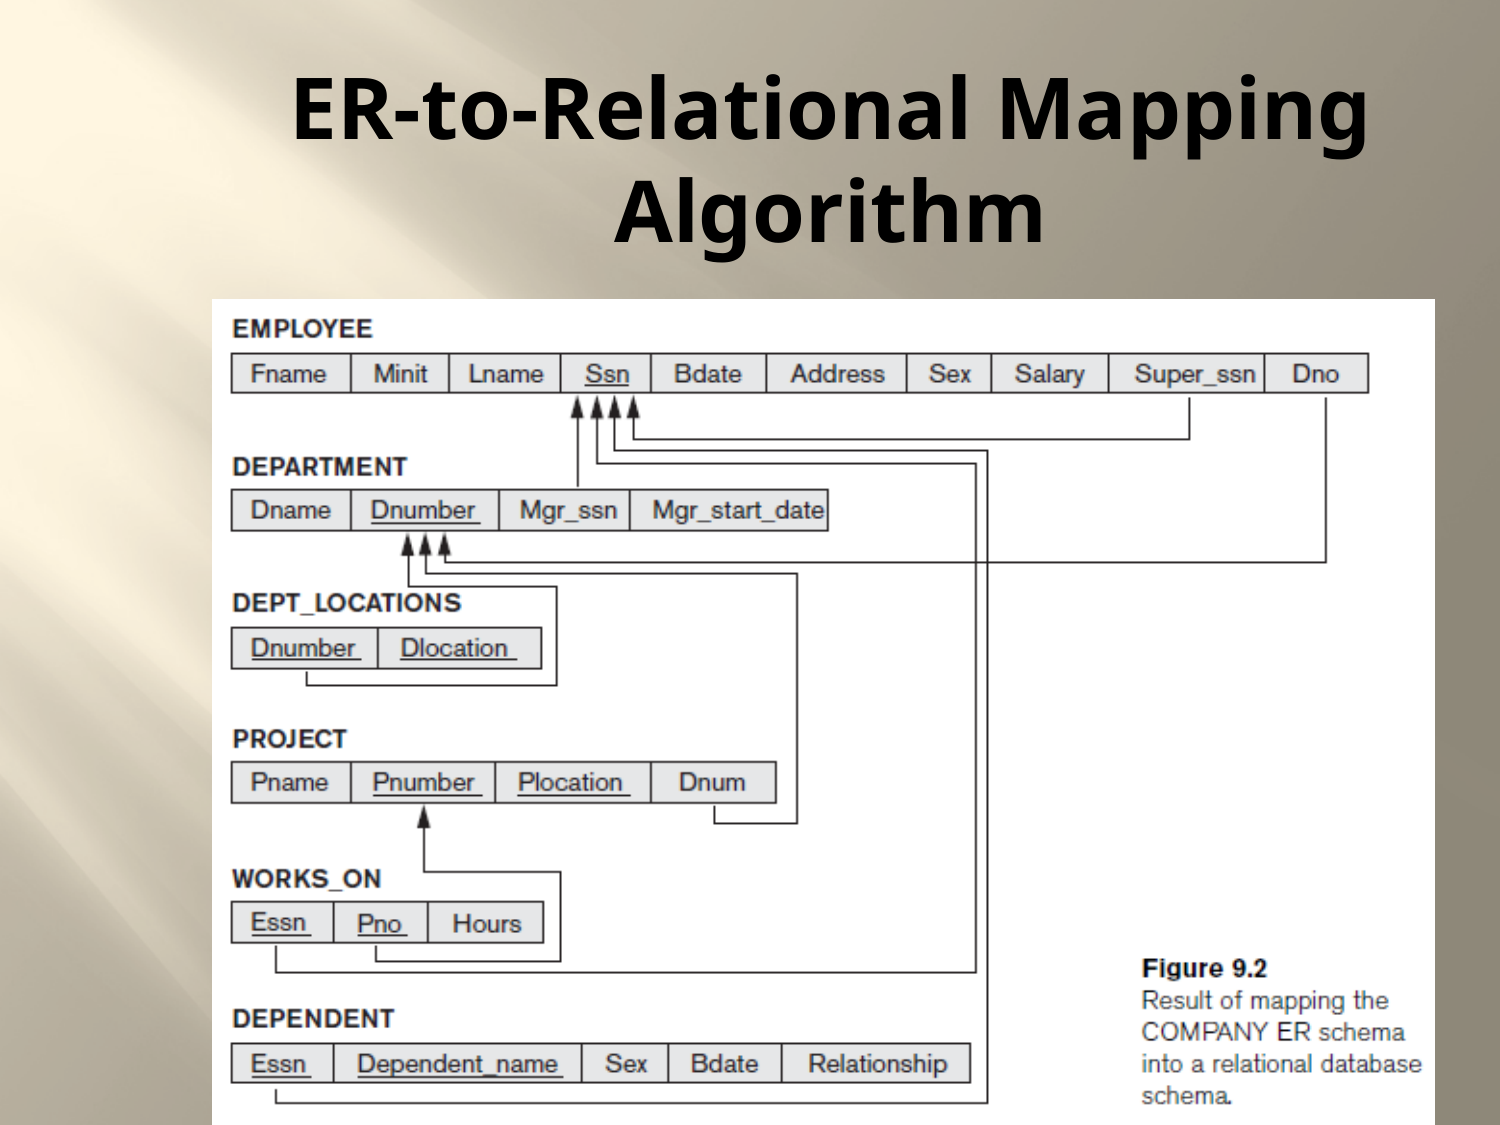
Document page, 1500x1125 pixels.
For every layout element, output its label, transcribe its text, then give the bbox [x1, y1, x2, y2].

picture [212, 299, 1435, 1125]
title ER-to-Relational Mapping Algorithm [162, 31, 1500, 282]
